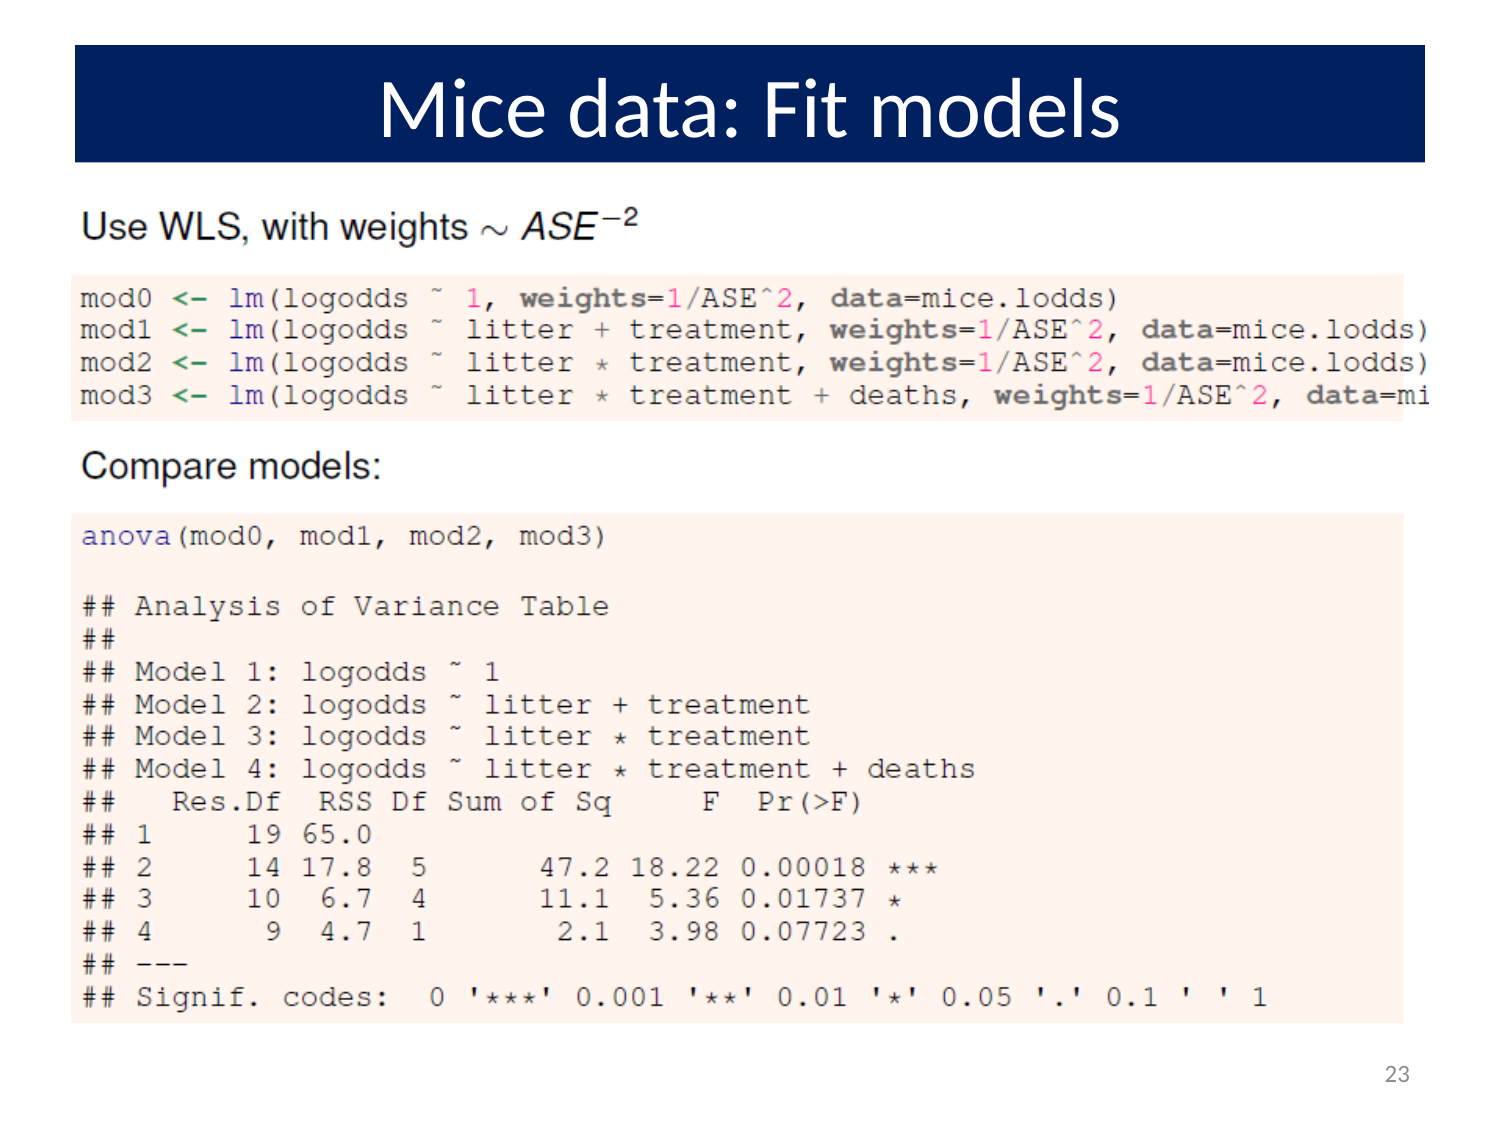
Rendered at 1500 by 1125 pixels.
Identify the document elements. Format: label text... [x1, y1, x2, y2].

picture [71, 201, 1429, 1026]
slide_number 23 [1074, 1042, 1425, 1103]
title Mice data: Fit models [75, 45, 1425, 163]
